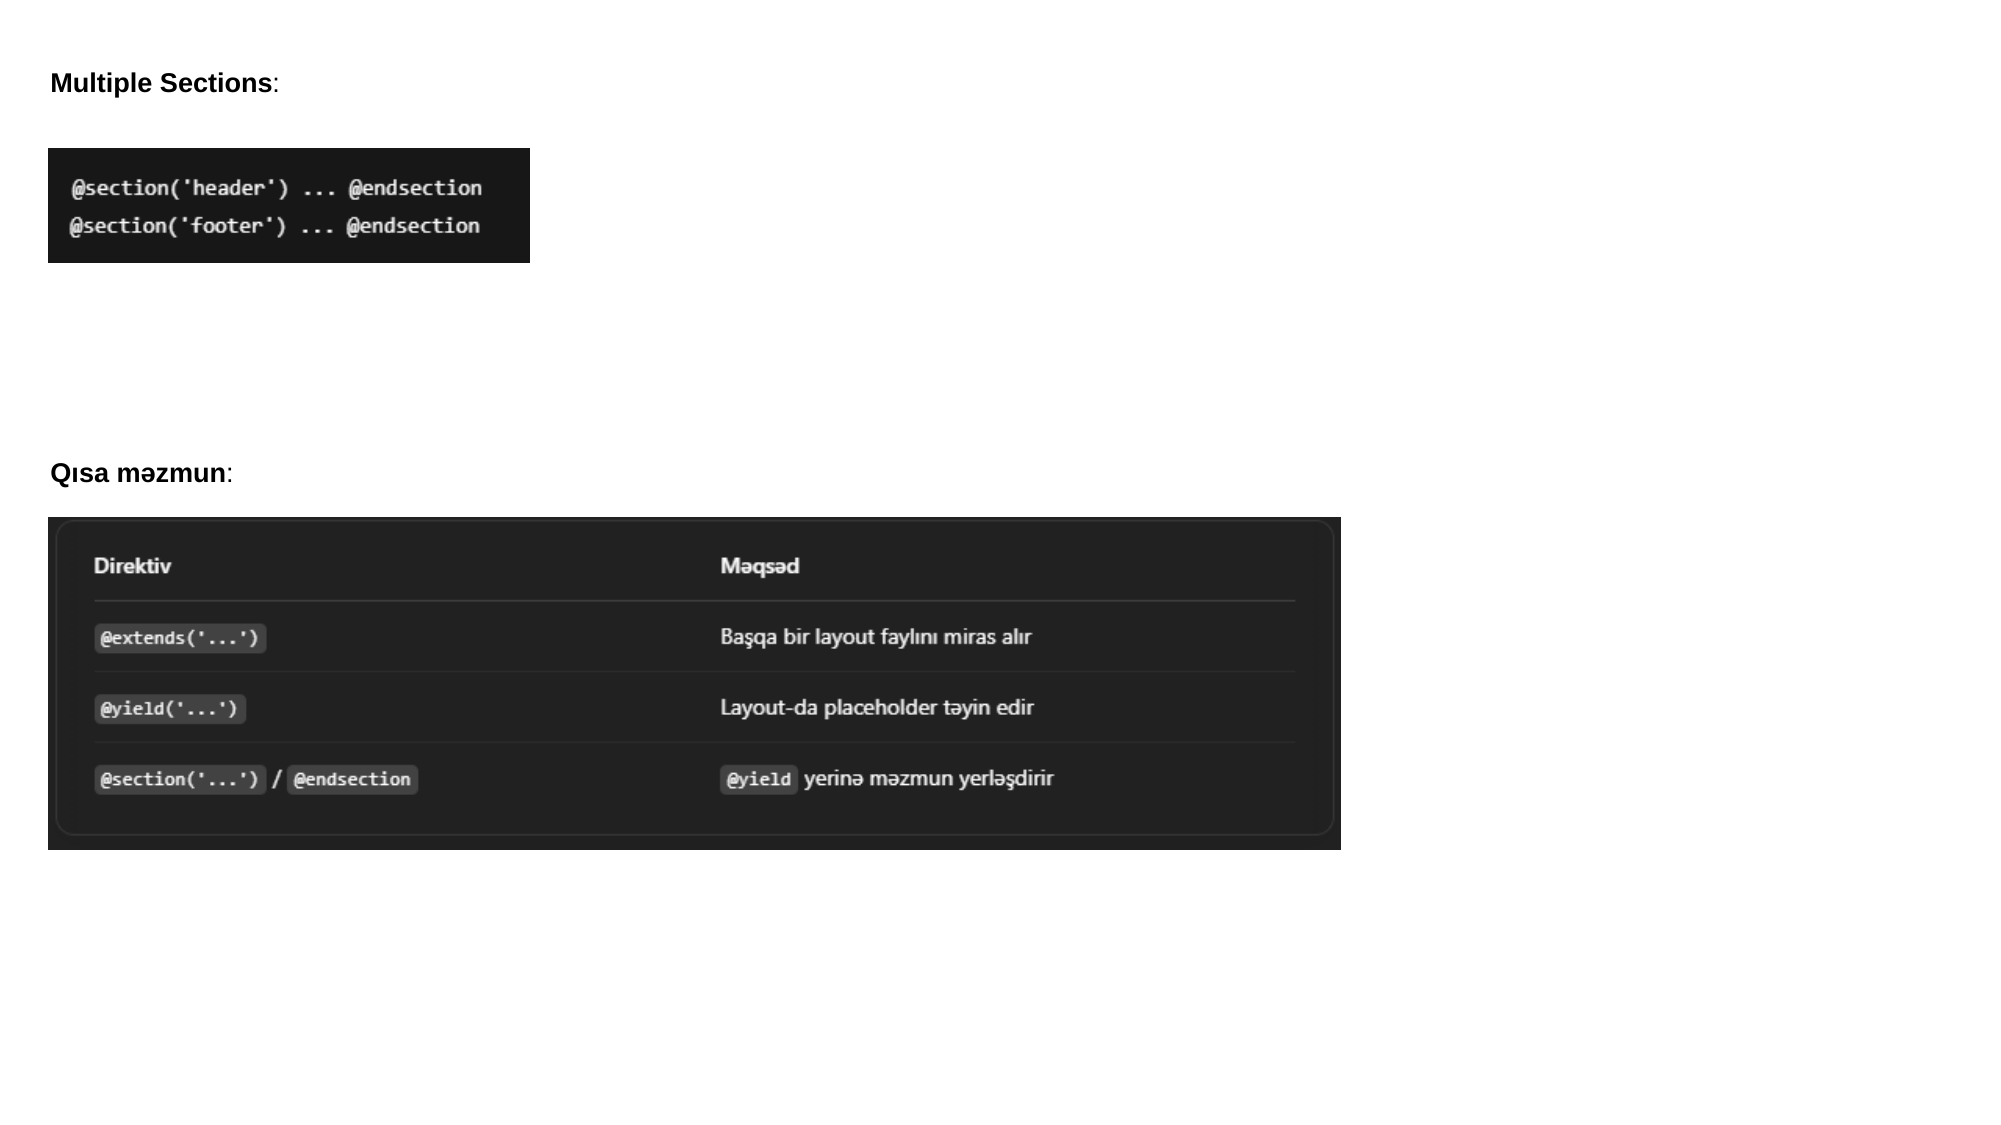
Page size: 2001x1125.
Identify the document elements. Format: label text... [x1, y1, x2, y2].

picture [47, 517, 1341, 850]
text_box Multiple Sections: Qısa məzmun: [35, 41, 1965, 544]
picture [47, 148, 530, 263]
